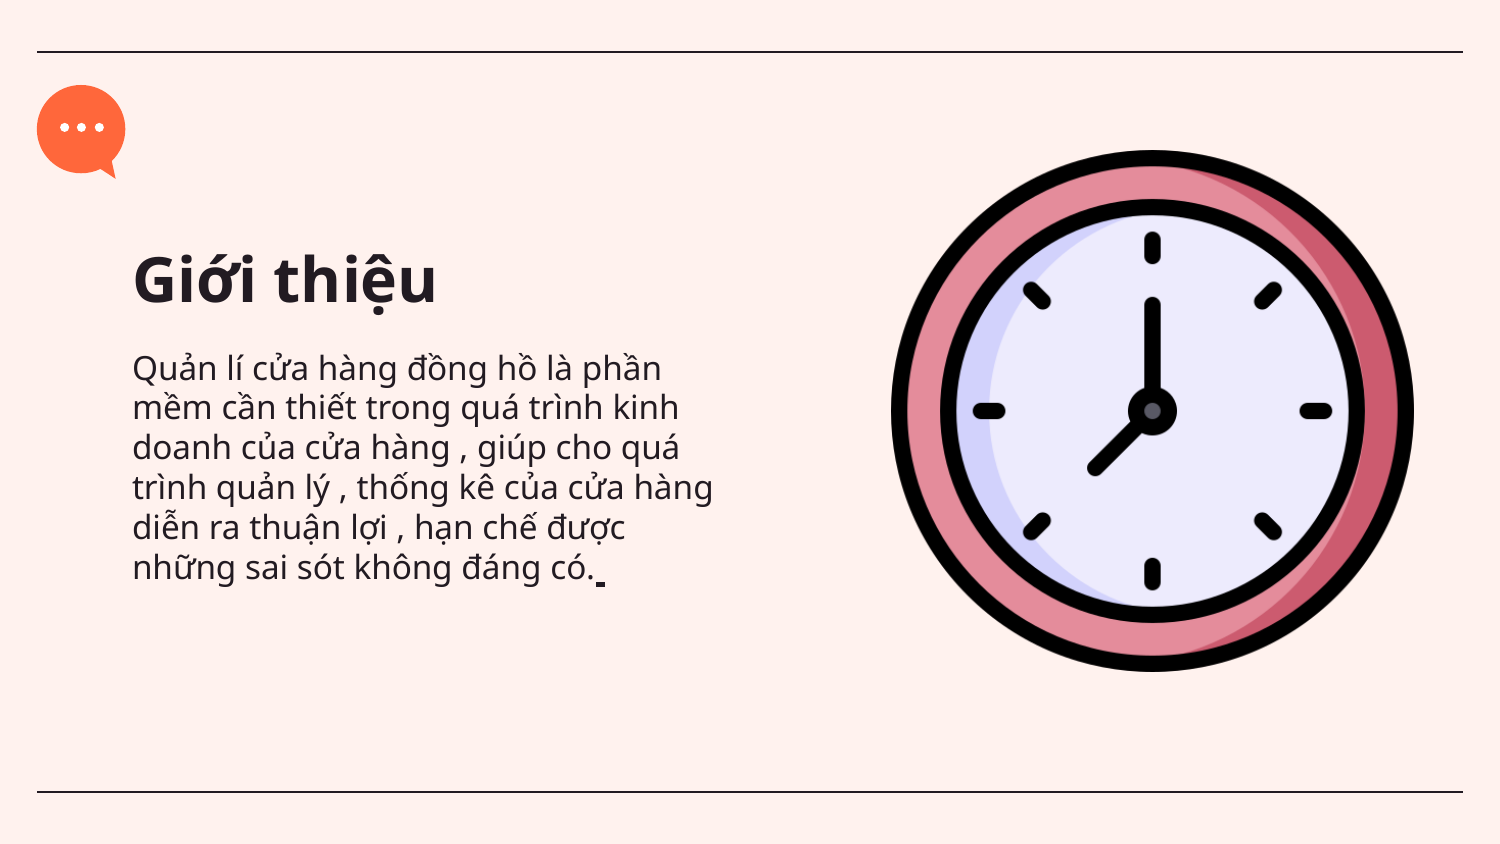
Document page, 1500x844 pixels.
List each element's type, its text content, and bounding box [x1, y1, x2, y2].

title Giới thiệu [116, 225, 750, 320]
list Quản lí cửa hàng đồng hồ là phần mềm cần thiết trong quá trình kinh doanh của cửa hàng , giúp cho quá trình quản lý , thống kê của cửa hàng diễn ra thuận lợi , hạn chế được những sai sót không đáng có. [116, 331, 750, 619]
picture [891, 149, 1414, 672]
